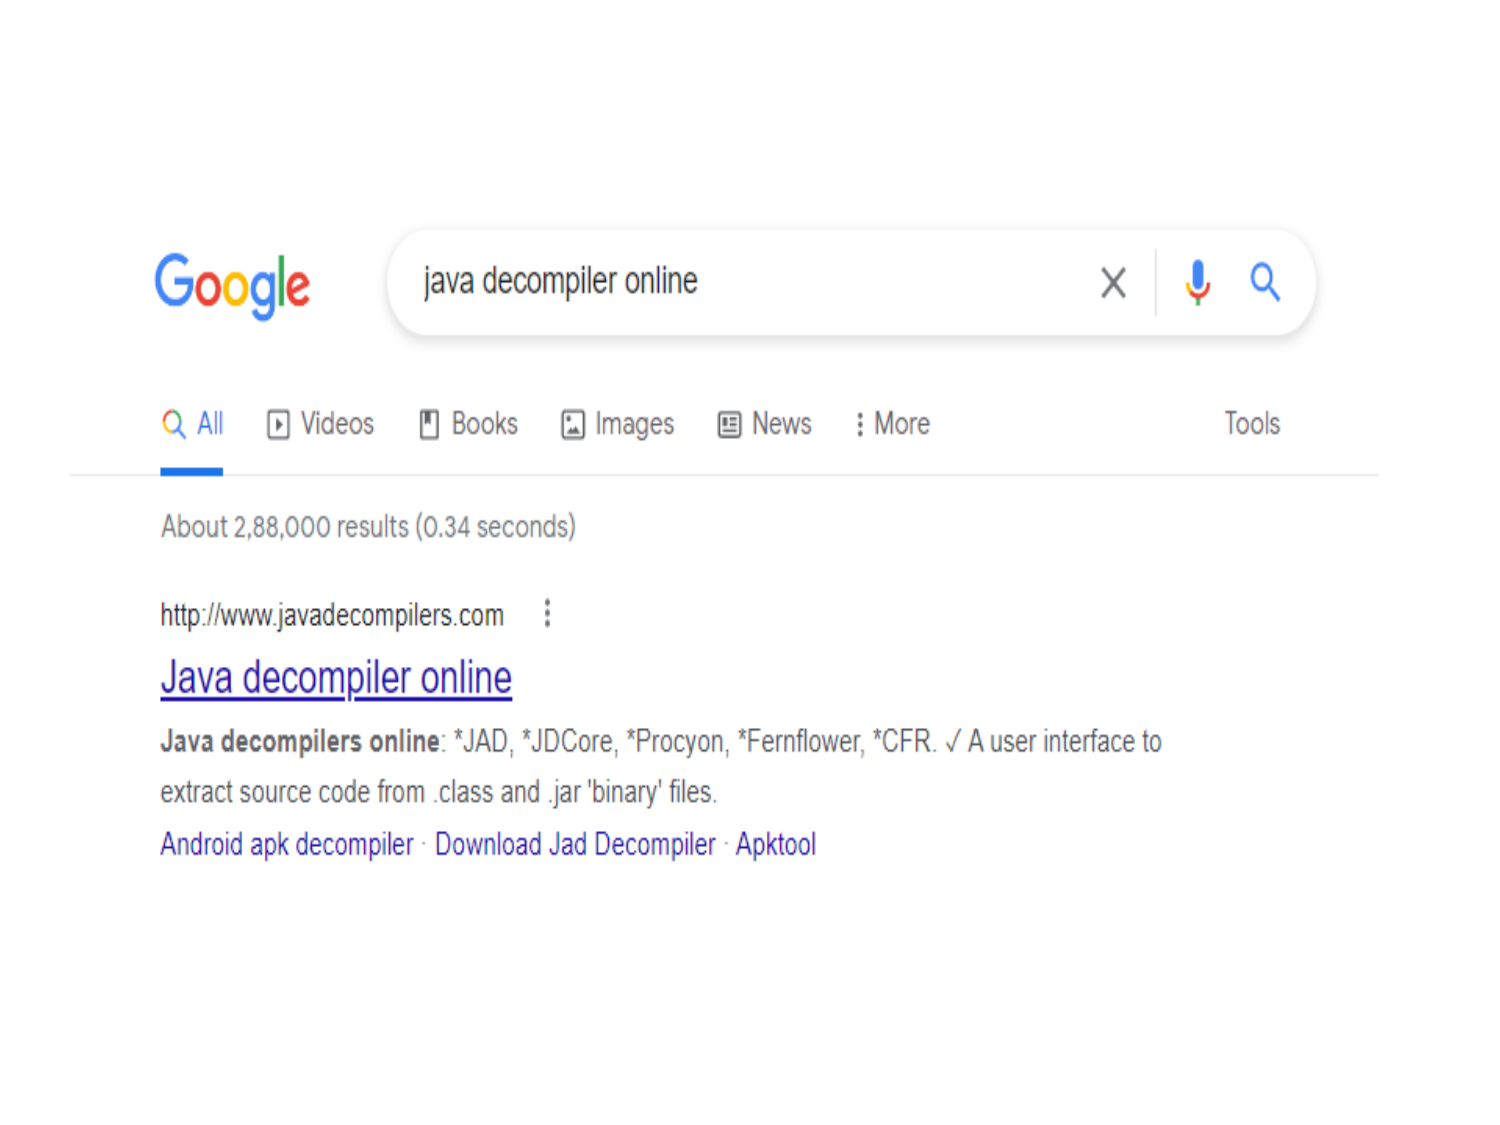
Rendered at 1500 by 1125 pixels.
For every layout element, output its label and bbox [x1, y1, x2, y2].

picture [70, 198, 1379, 890]
